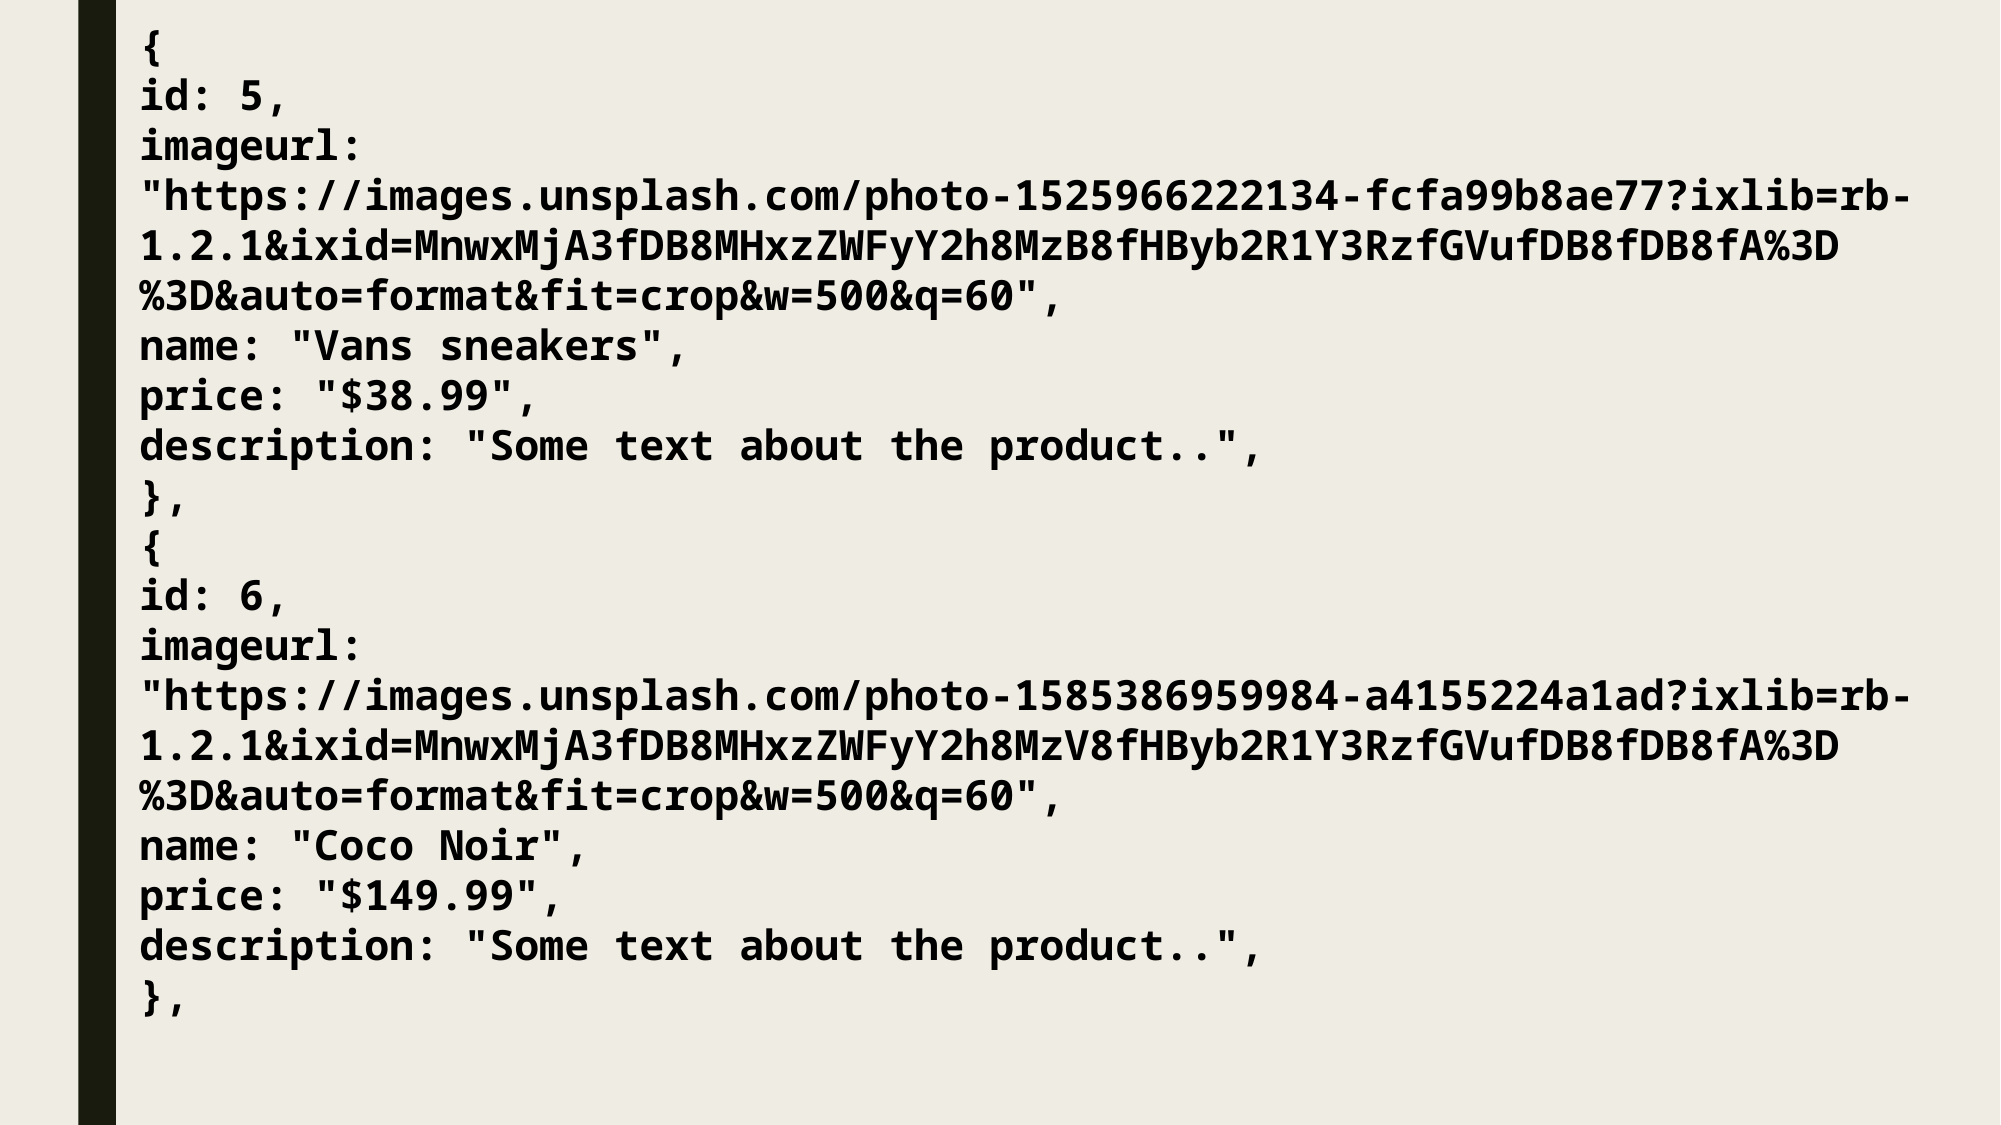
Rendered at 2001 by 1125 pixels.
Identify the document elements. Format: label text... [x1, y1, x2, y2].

text_box { id: 5, imageurl: "https://images.unsplash.com/photo-1525966222134-fcfa99b8ae77?ixlib=rb-1.2.1&ixid=MnwxMjA3fDB8MHxzZWFyY2h8MzB8fHByb2R1Y3RzfGVufDB8fDB8fA%3D%3D&auto=format&fit=crop&w=500&q=60", name: "Vans sneakers", price: "$38.99", description: "Some text about the product..", }, { id: 6, imageurl: "https://images.unsplash.com/photo-1585386959984-a4155224a1ad?ixlib=rb-1.2.1&ixid=MnwxMjA3fDB8MHxzZWFyY2h8MzV8fHByb2R1Y3RzfGVufDB8fDB8fA%3D%3D&auto=format&fit=crop&w=500&q=60", name: "Coco Noir", price: "$149.99", description: "Some text about the product..", }, [124, 11, 1986, 1027]
